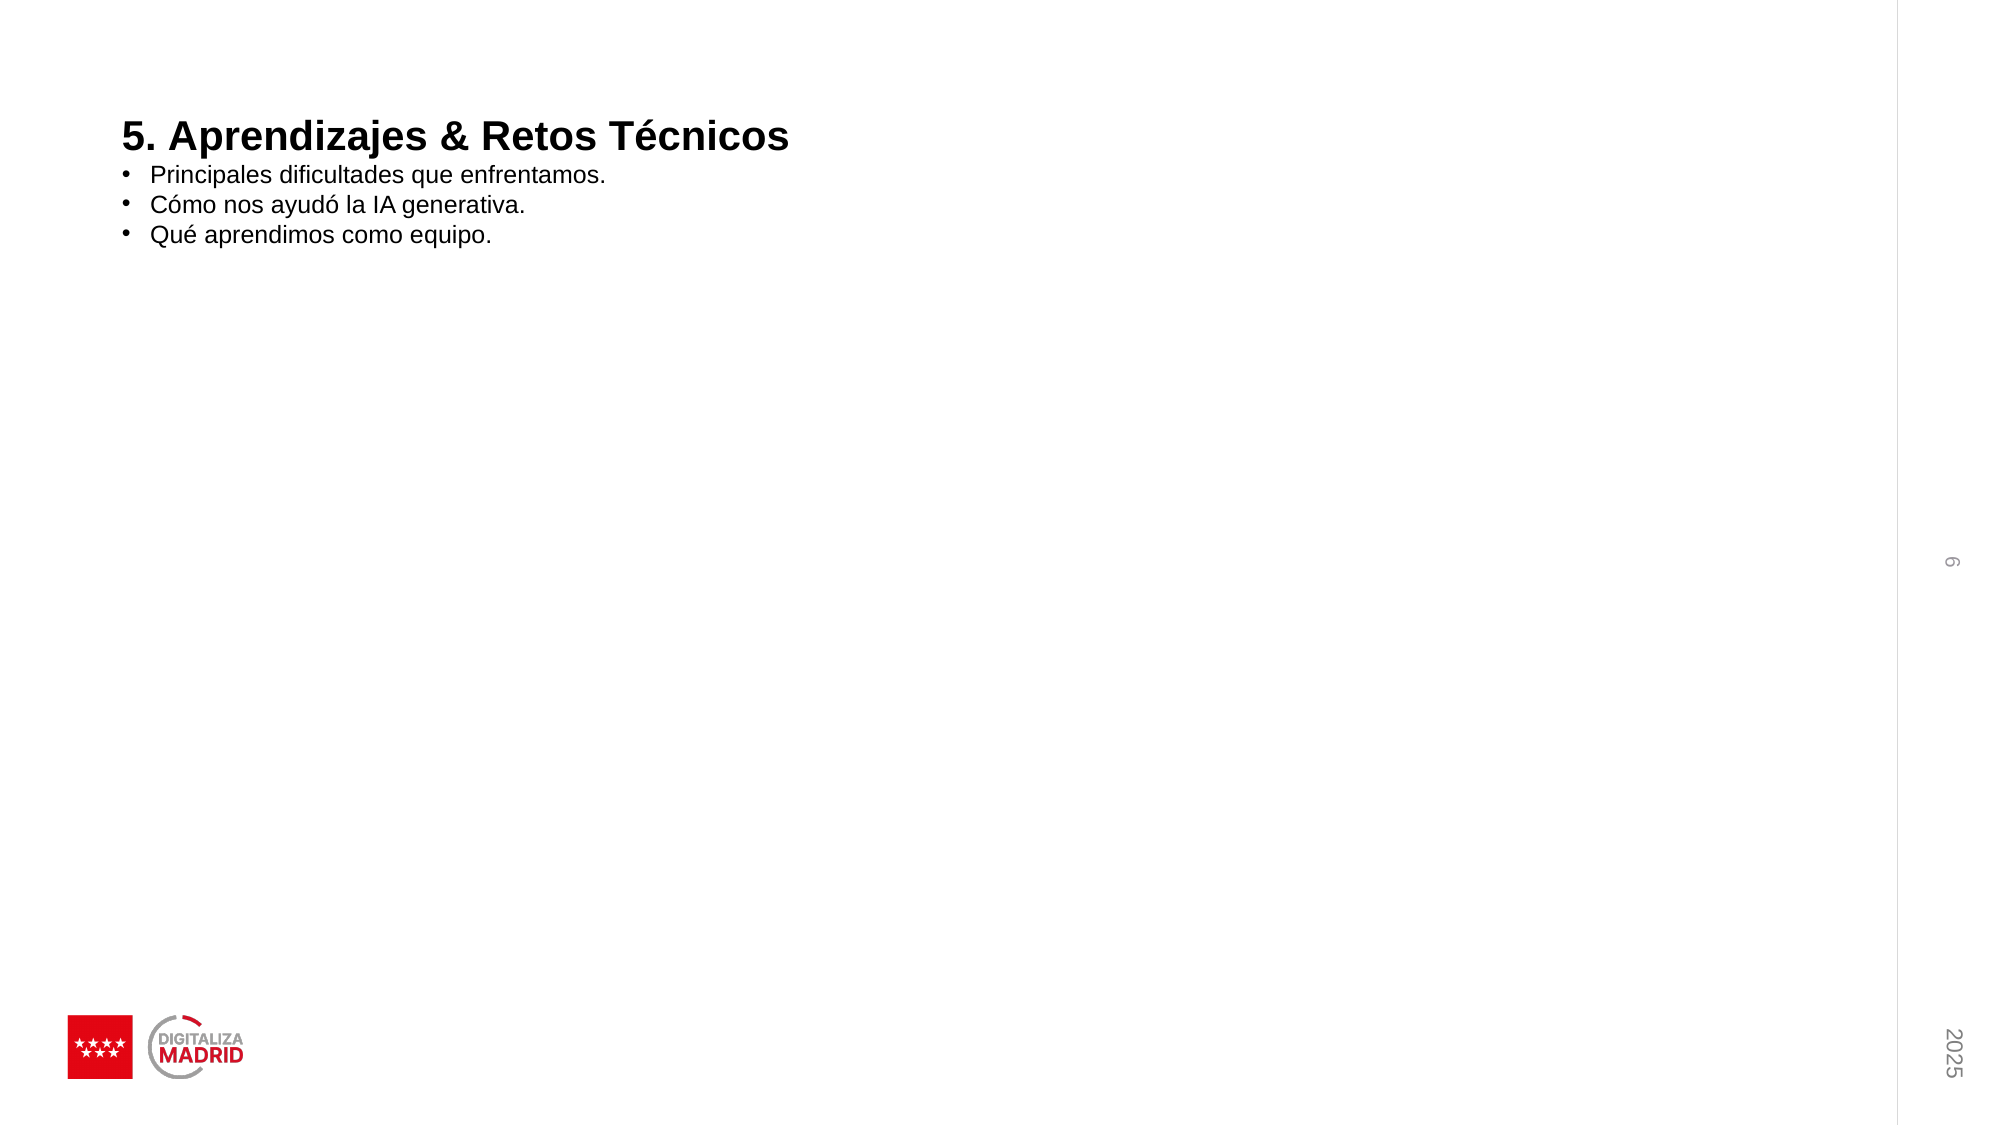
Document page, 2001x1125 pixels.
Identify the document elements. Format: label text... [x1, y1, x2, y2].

picture [67, 1015, 243, 1079]
text_box 5. Aprendizajes & Retos Técnicos Principales dificultades que enfrentamos. Cómo nos ayudó la IA generativa. Qué aprendimos como equipo. [106, 100, 806, 301]
